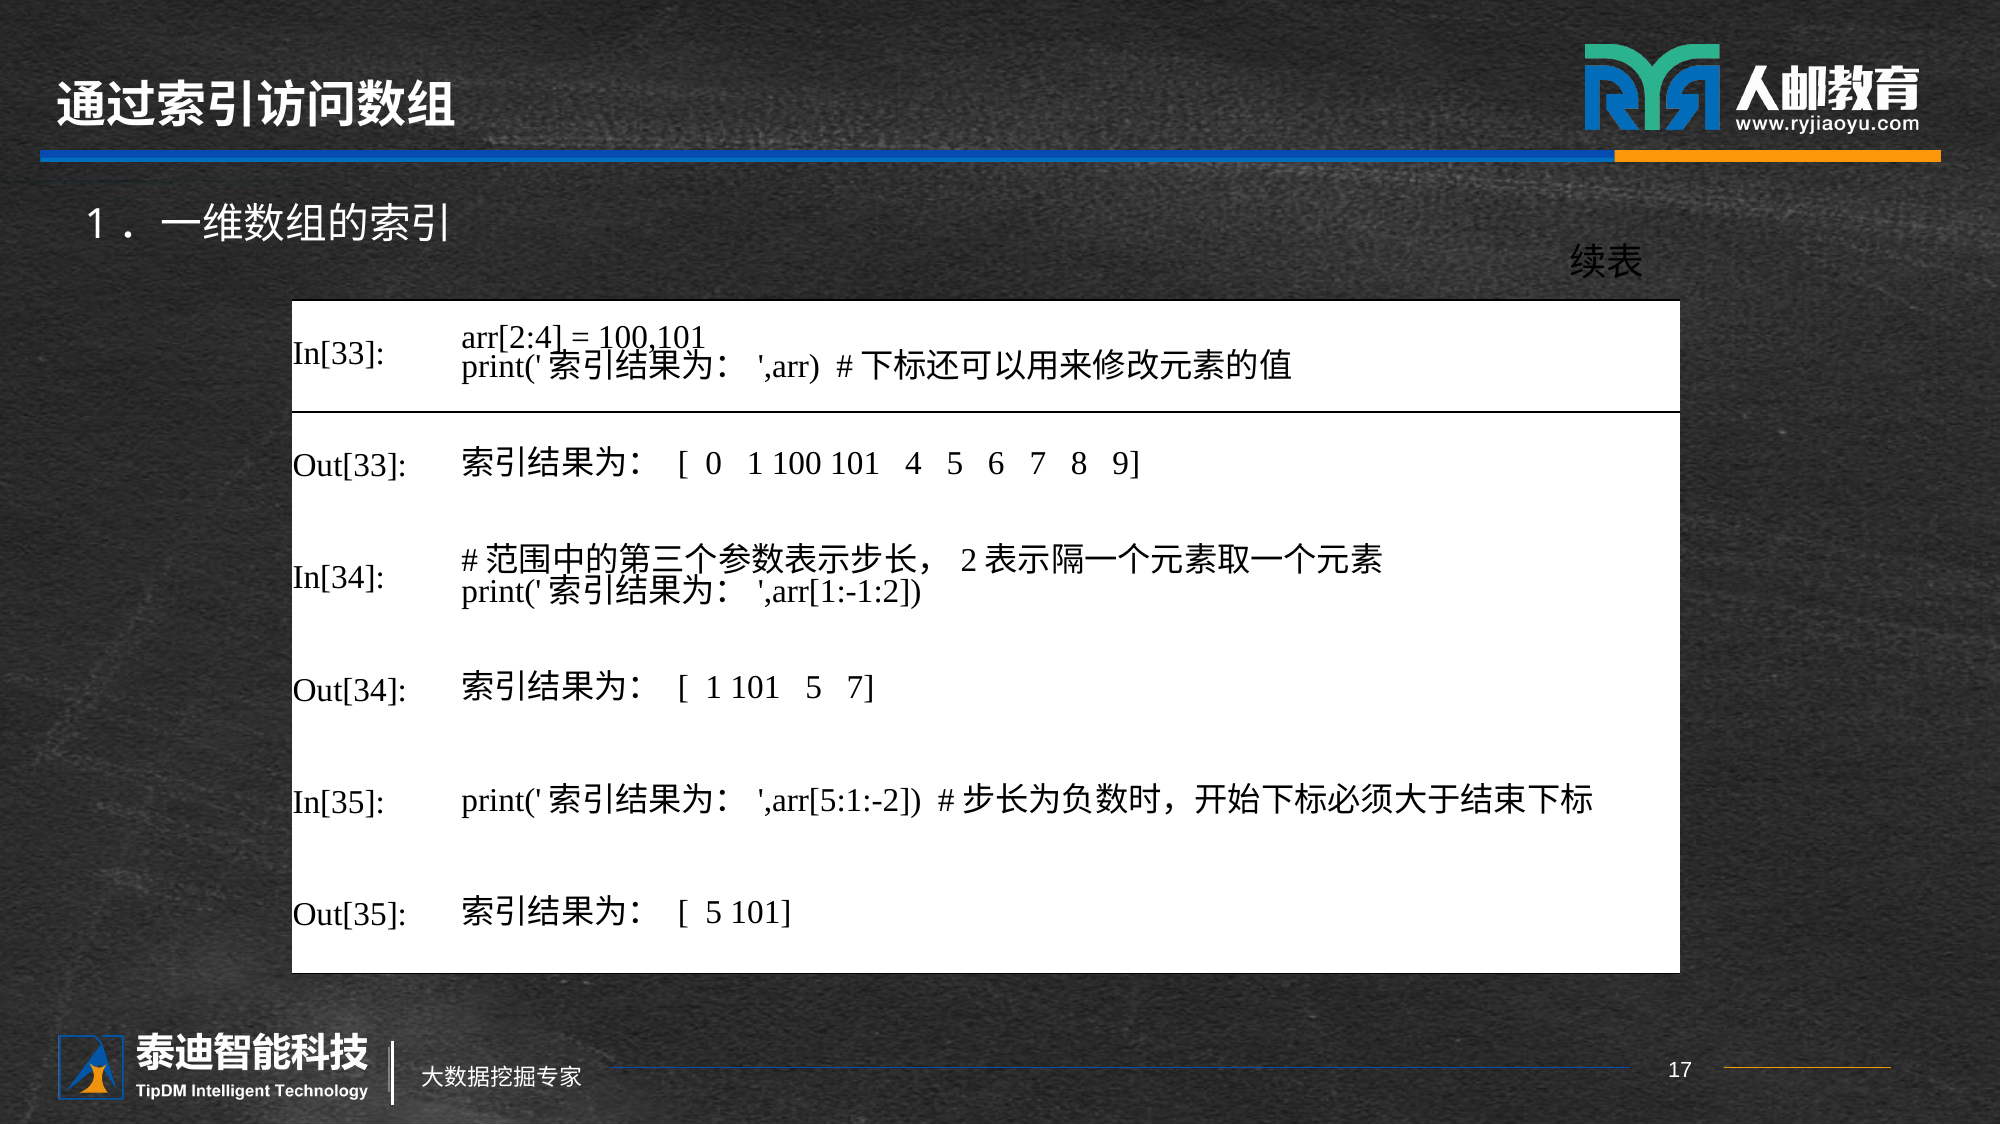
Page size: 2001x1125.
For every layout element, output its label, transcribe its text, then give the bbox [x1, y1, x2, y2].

list 1．一维数组的索引 [69, 186, 1892, 257]
table_cell In[35]: [292, 749, 461, 861]
table_cell 索引结果为： [ 1 101 5 7] [461, 637, 1680, 749]
table_cell Out[35]: [292, 861, 461, 973]
table_header arr[2:4] = 100,101 print('索引结果为：',arr) #下标还可以用来修改元素的值 [461, 301, 1680, 411]
table_cell print('索引结果为：',arr[5:1:-2]) #步长为负数时，开始下标必须大于结束下标 [461, 749, 1680, 861]
table_cell #范围中的第三个参数表示步长，2表示隔一个元素取一个元素 print('索引结果为：',arr[1:-1:2]) [461, 525, 1680, 637]
table_cell Out[33]: [292, 413, 461, 525]
picture [0, 0, 2000, 1125]
table_cell In[34]: [292, 525, 461, 637]
table_cell 索引结果为： [ 0 1 100 101 4 5 6 7 8 9] [461, 413, 1680, 525]
title 通过索引访问数组 [41, 58, 1842, 146]
table_cell 索引结果为： [ 5 101] [461, 861, 1680, 973]
table_header In[33]: [292, 301, 461, 411]
text_box 续表 [1554, 230, 1674, 291]
table_cell Out[34]: [292, 637, 461, 749]
